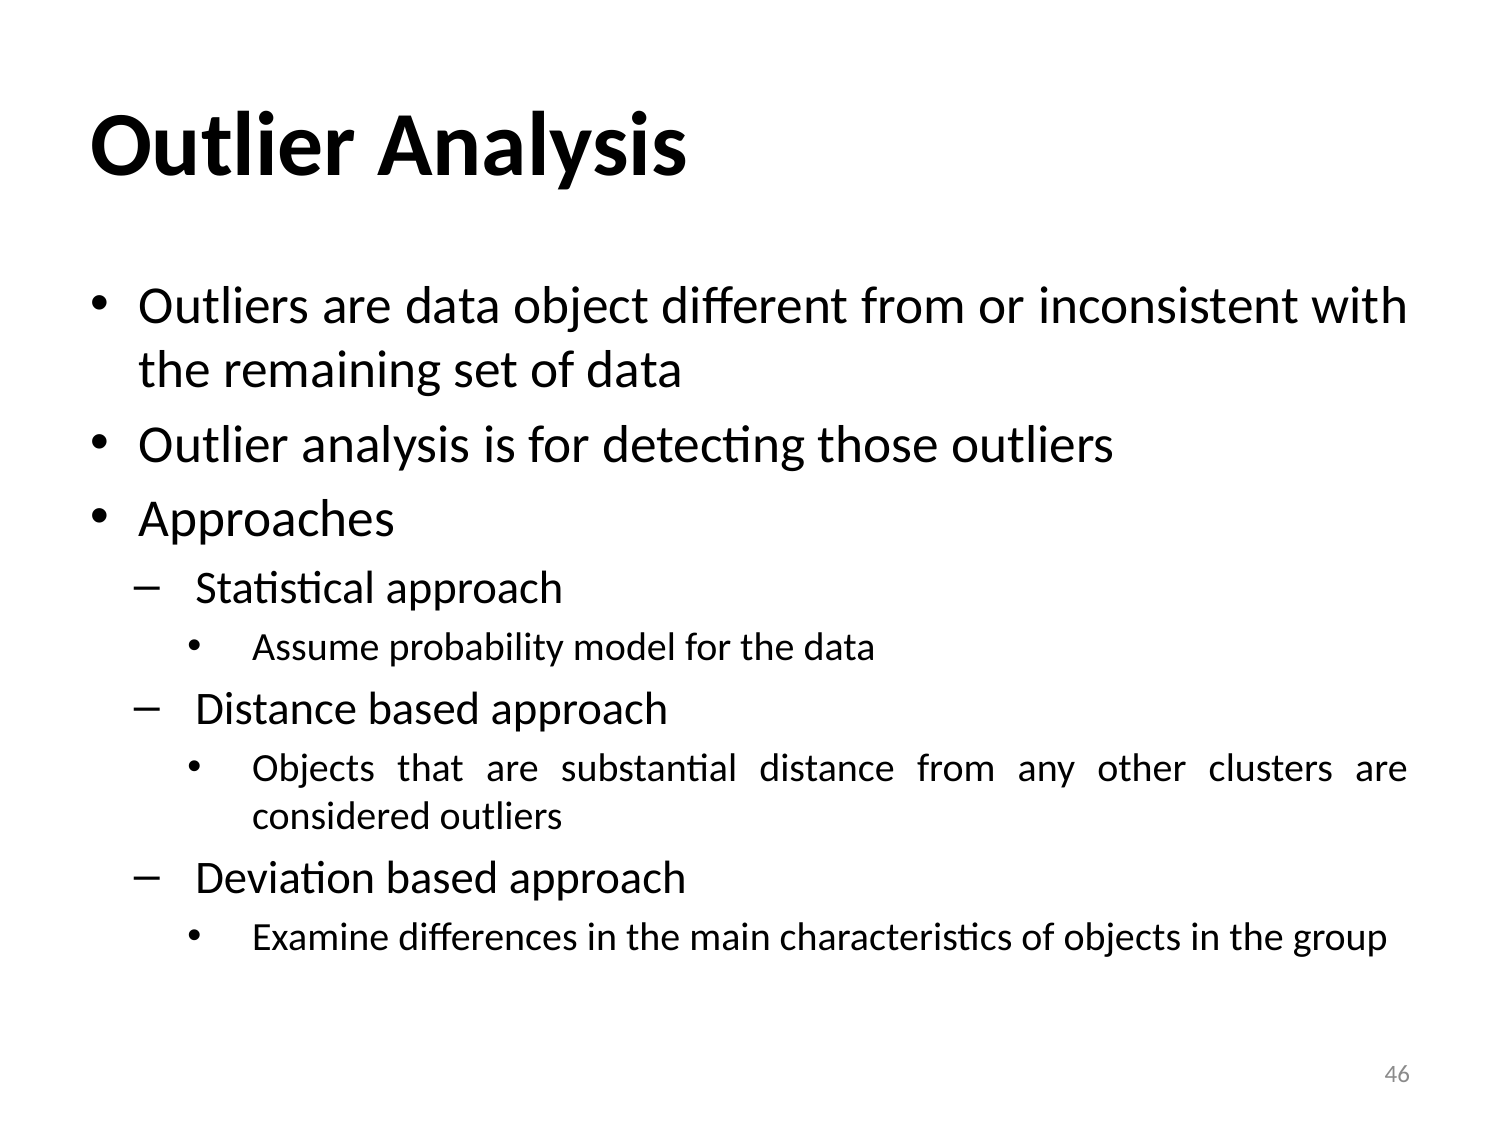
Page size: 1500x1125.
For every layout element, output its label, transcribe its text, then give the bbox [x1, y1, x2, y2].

list Outliers are data object different from or inconsistent with the remaining set of data Outlier analysis is for detecting those outliers Approaches Statistical approach Assume probability model for the data Distance based approach Objects that are substantial distance from any other clusters are considered outliers Deviation based approach Examine differences in the main characteristics of objects in the group [75, 262, 1425, 1005]
slide_number 46 [1074, 1042, 1425, 1103]
title Outlier Analysis [75, 45, 1425, 233]
